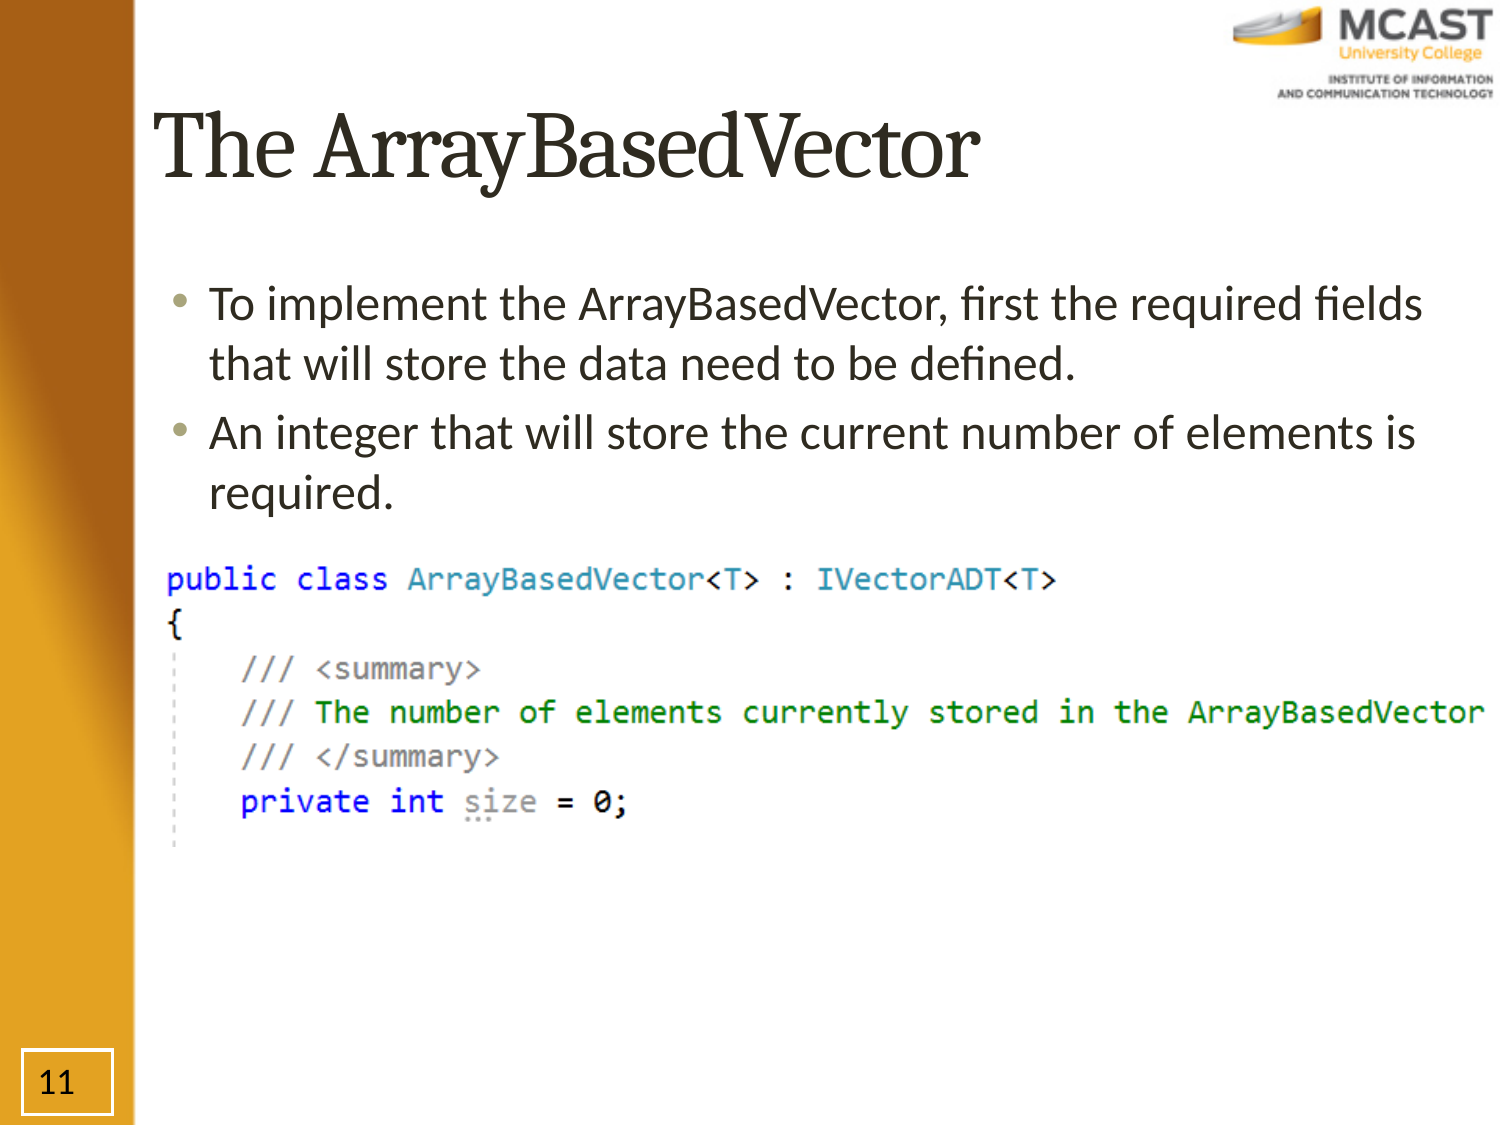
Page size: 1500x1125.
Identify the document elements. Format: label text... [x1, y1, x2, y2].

picture [0, 0, 1500, 1125]
picture [157, 561, 1500, 848]
title The ArrayBasedVector [137, 45, 1263, 233]
list To implement the ArrayBasedVector, first the required fields that will store the data need to be defined. An integer that will store the current number of elements is required. [137, 262, 1500, 1050]
text_box 11 [22, 1049, 113, 1115]
